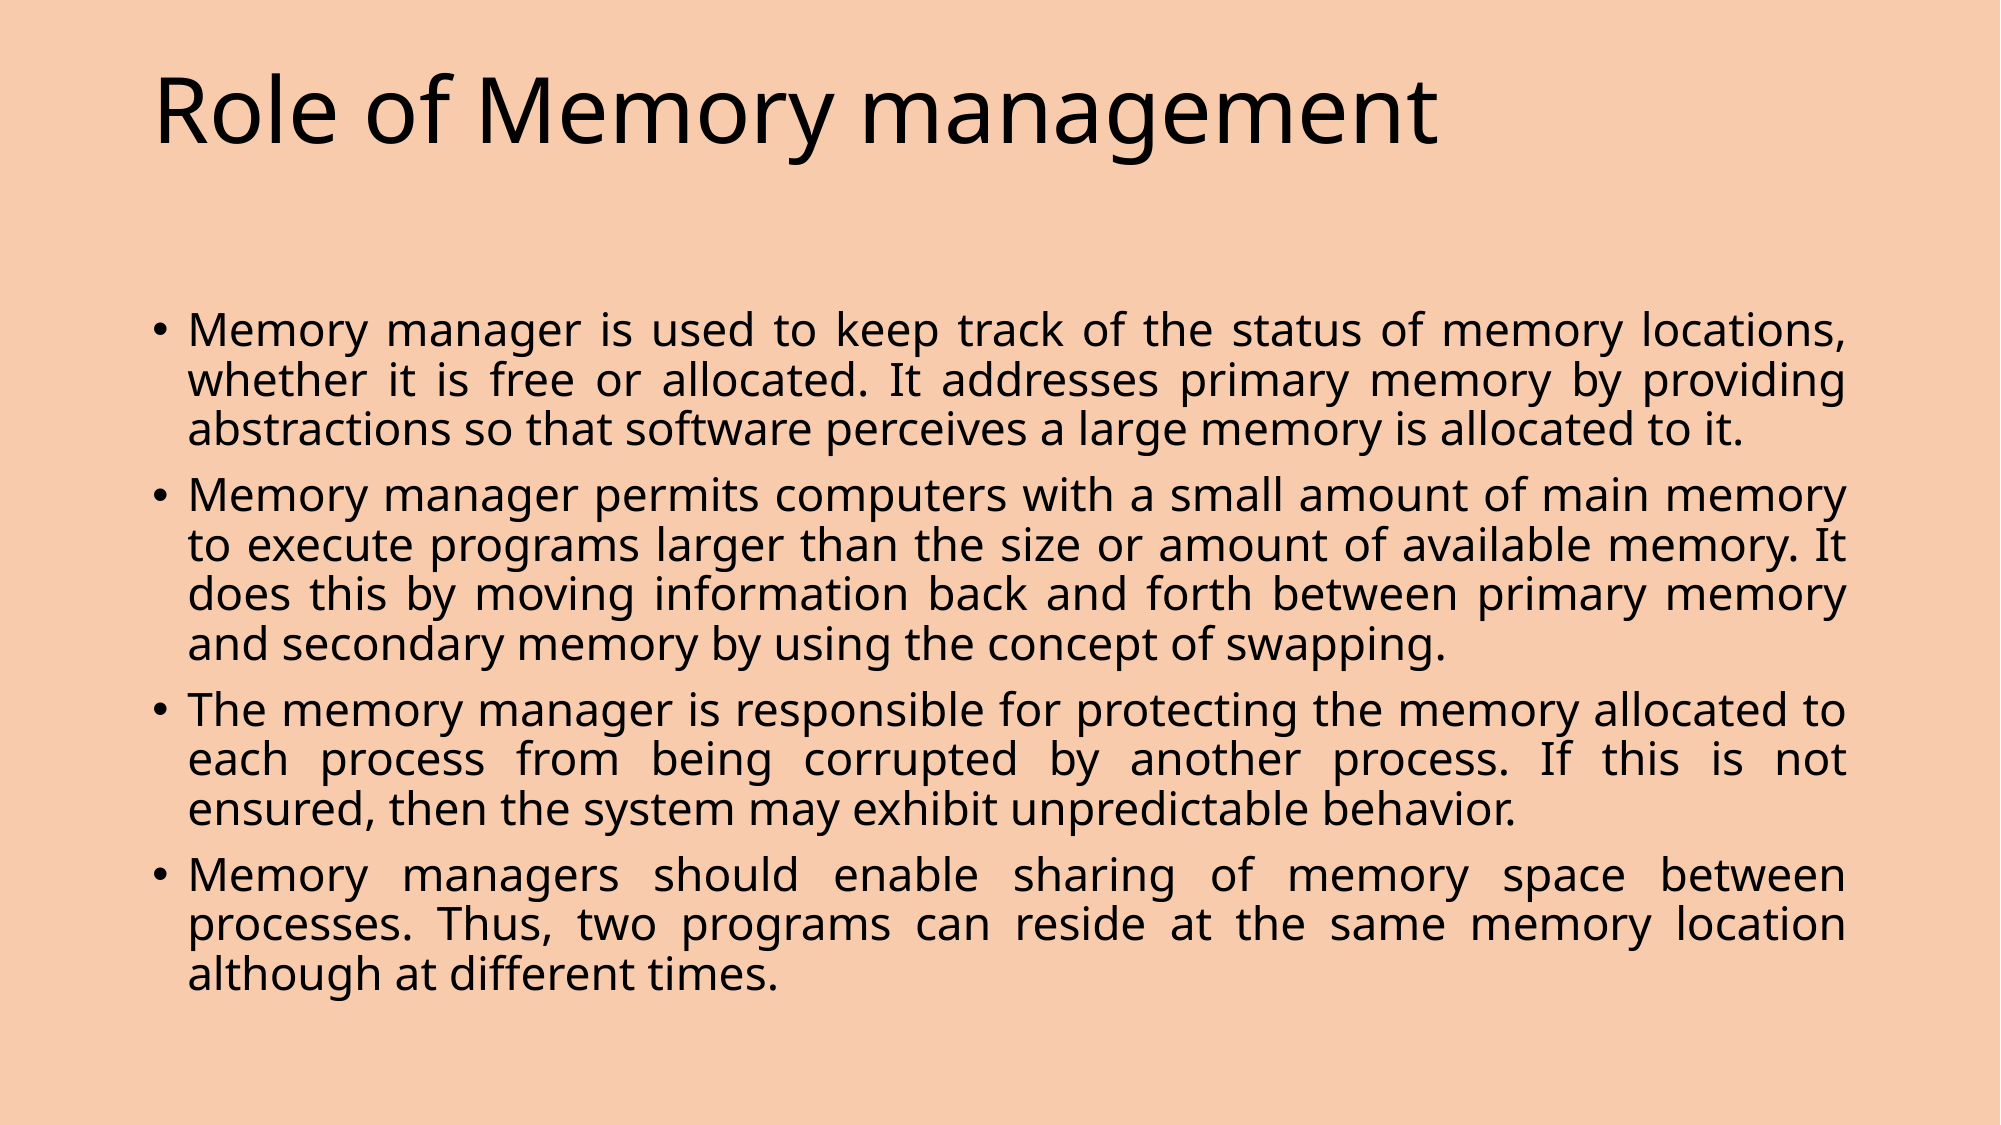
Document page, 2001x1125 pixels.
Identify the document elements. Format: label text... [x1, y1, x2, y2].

title Role of Memory management [137, 59, 1863, 278]
list Memory manager is used to keep track of the status of memory locations, whether it is free or allocated. It addresses primary memory by providing abstractions so that software perceives a large memory is allocated to it. Memory manager permits computers with a small amount of main memory to execute programs larger than the size or amount of available memory. It does this by moving information back and forth between primary memory and secondary memory by using the concept of swapping. The memory manager is responsible for protecting the memory allocated to each process from being corrupted by another process. If this is not ensured, then the system may exhibit unpredictable behavior. Memory managers should enable sharing of memory space between processes. Thus, two programs can reside at the same memory location although at different times. [137, 299, 1863, 1014]
